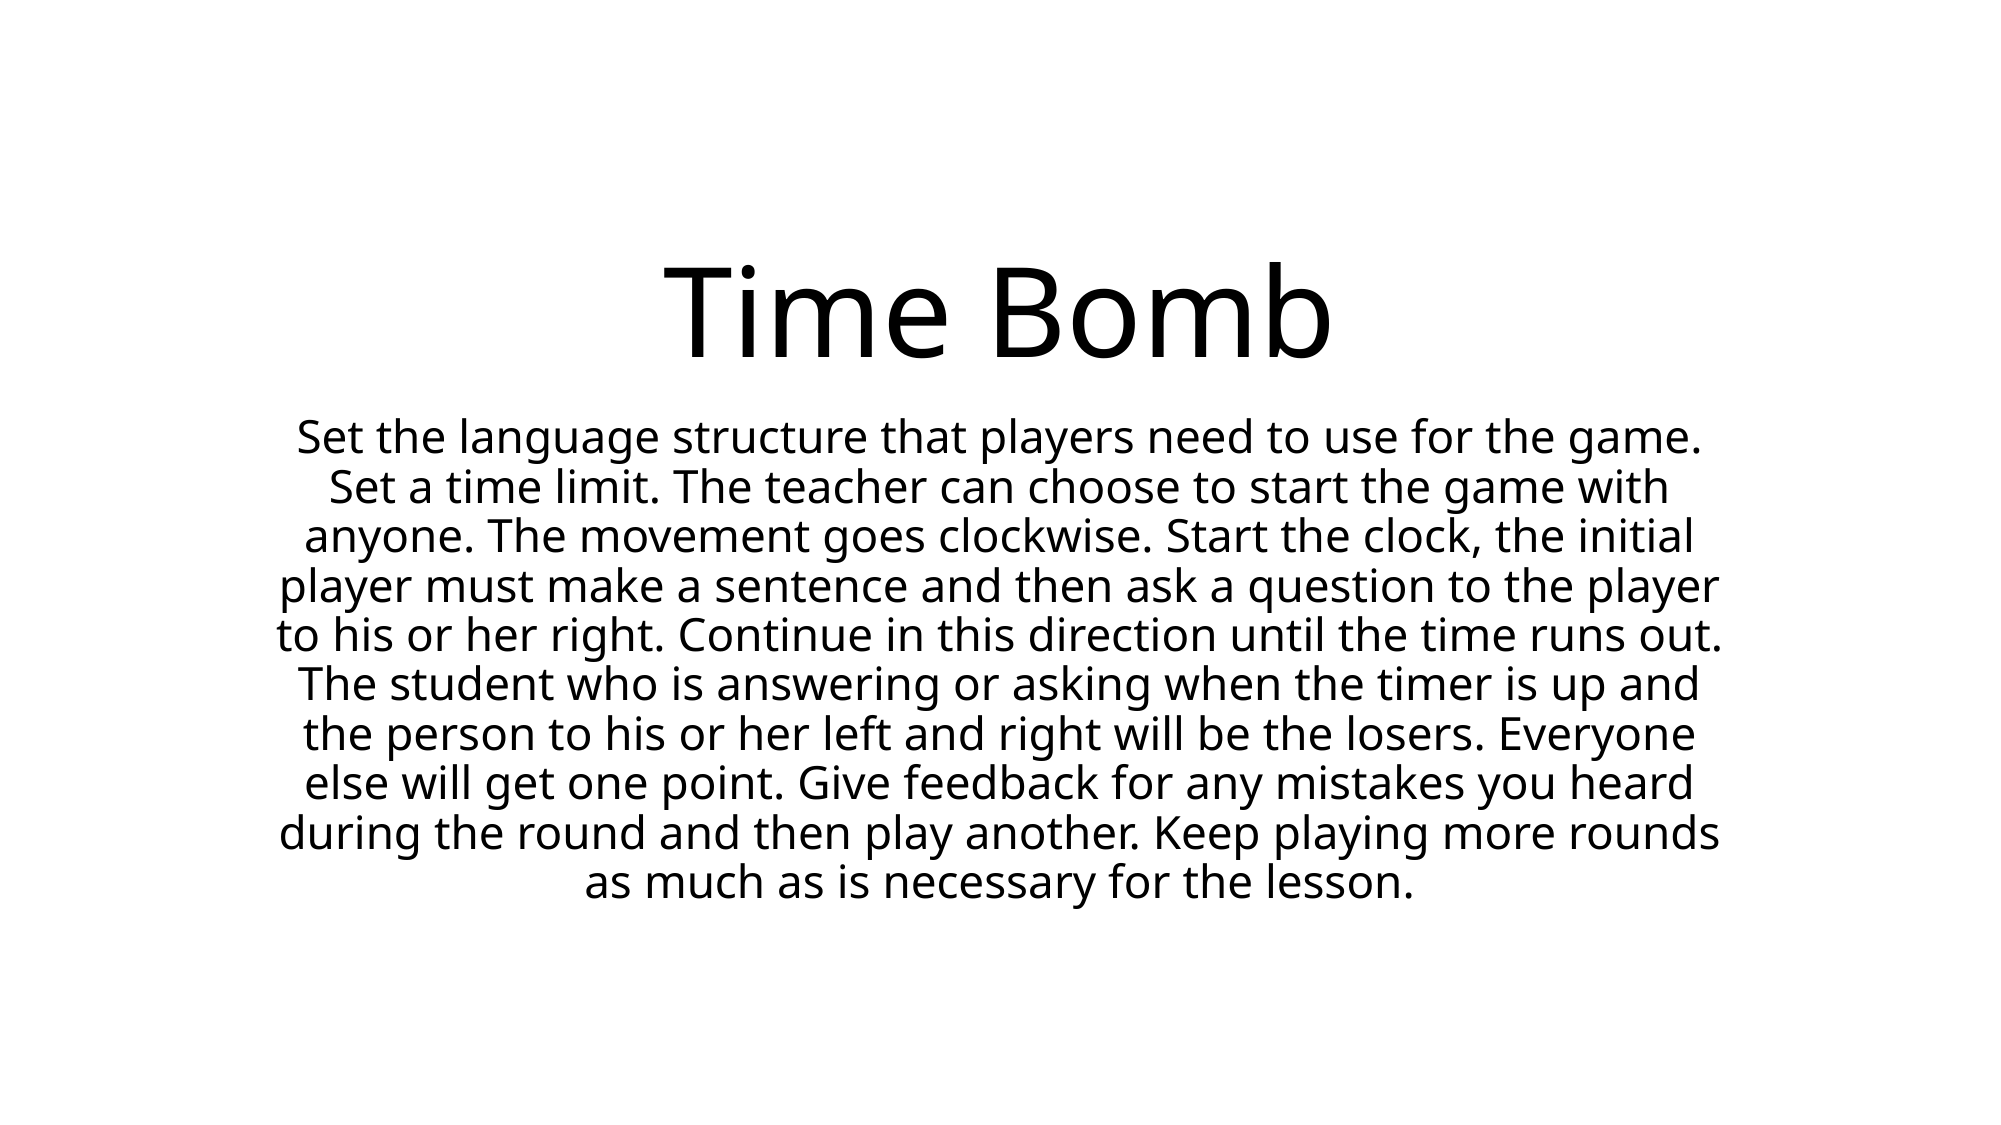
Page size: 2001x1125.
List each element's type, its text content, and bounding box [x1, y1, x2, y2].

title Time Bomb [249, 0, 1750, 392]
subtitle Set the language structure that players need to use for the game. Set a time limit. The teacher can choose to start the game with anyone. The movement goes clockwise. Start the clock, the initial player must make a sentence and then ask a question to the player to his or her right. Continue in this direction until the time runs out. The student who is answering or asking when the timer is up and the person to his or her left and right will be the losers. Everyone else will get one point. Give feedback for any mistakes you heard during the round and then play another. Keep playing more rounds as much as is necessary for the lesson. [249, 406, 1750, 943]
